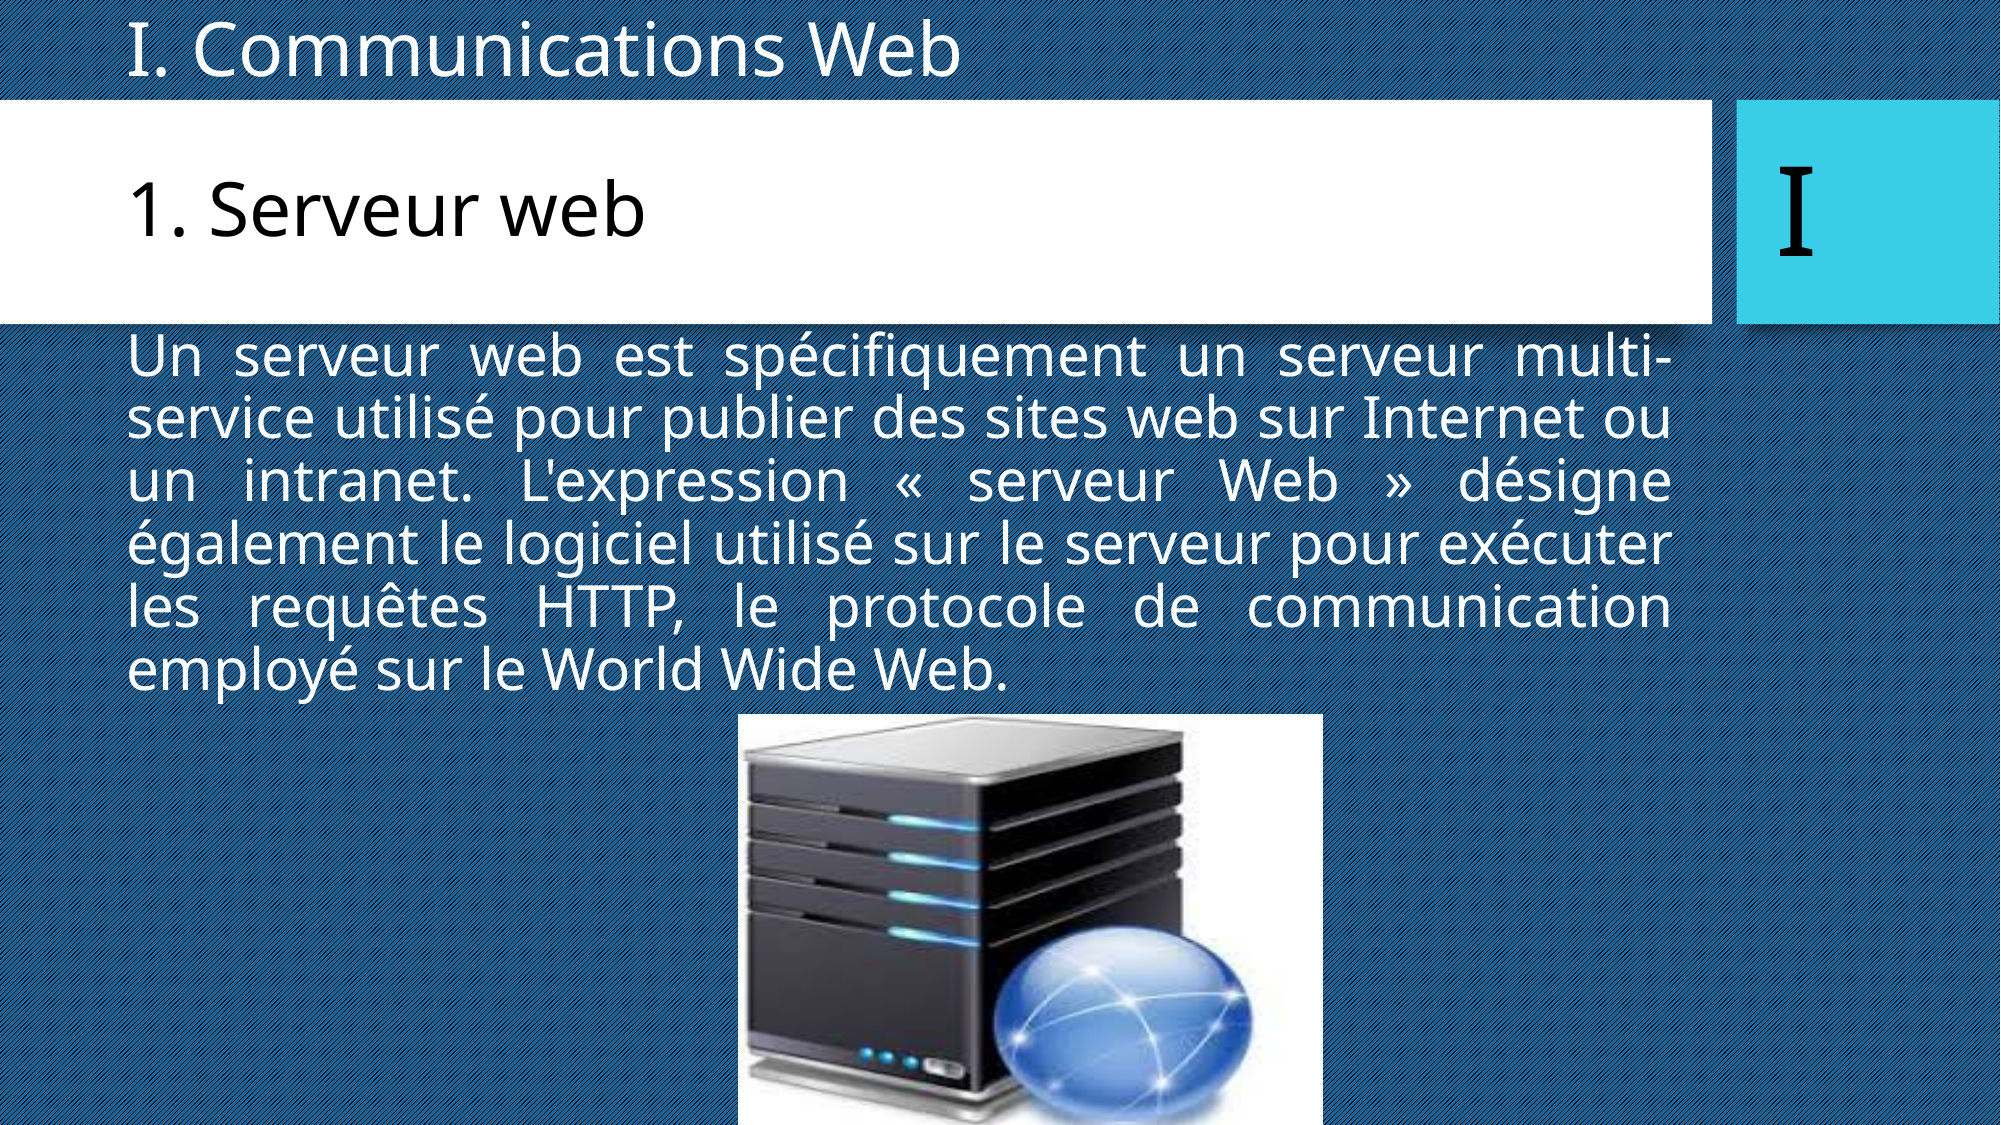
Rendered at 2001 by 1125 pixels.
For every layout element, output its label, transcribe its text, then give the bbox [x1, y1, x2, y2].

text_box I [1760, 123, 1976, 289]
text_box I. Communications Web [111, 0, 1689, 123]
text_box 1. Serveur web [111, 123, 1689, 301]
text_box Un serveur web est spécifiquement un serveur multi-service utilisé pour publier des sites web sur Internet ou un intranet. L'expression « serveur Web » désigne également le logiciel utilisé sur le serveur pour exécuter les requêtes HTTP, le protocole de communication employé sur le World Wide Web. [111, 318, 1689, 909]
picture [0, 0, 111, 99]
picture [0, 0, 2000, 1125]
